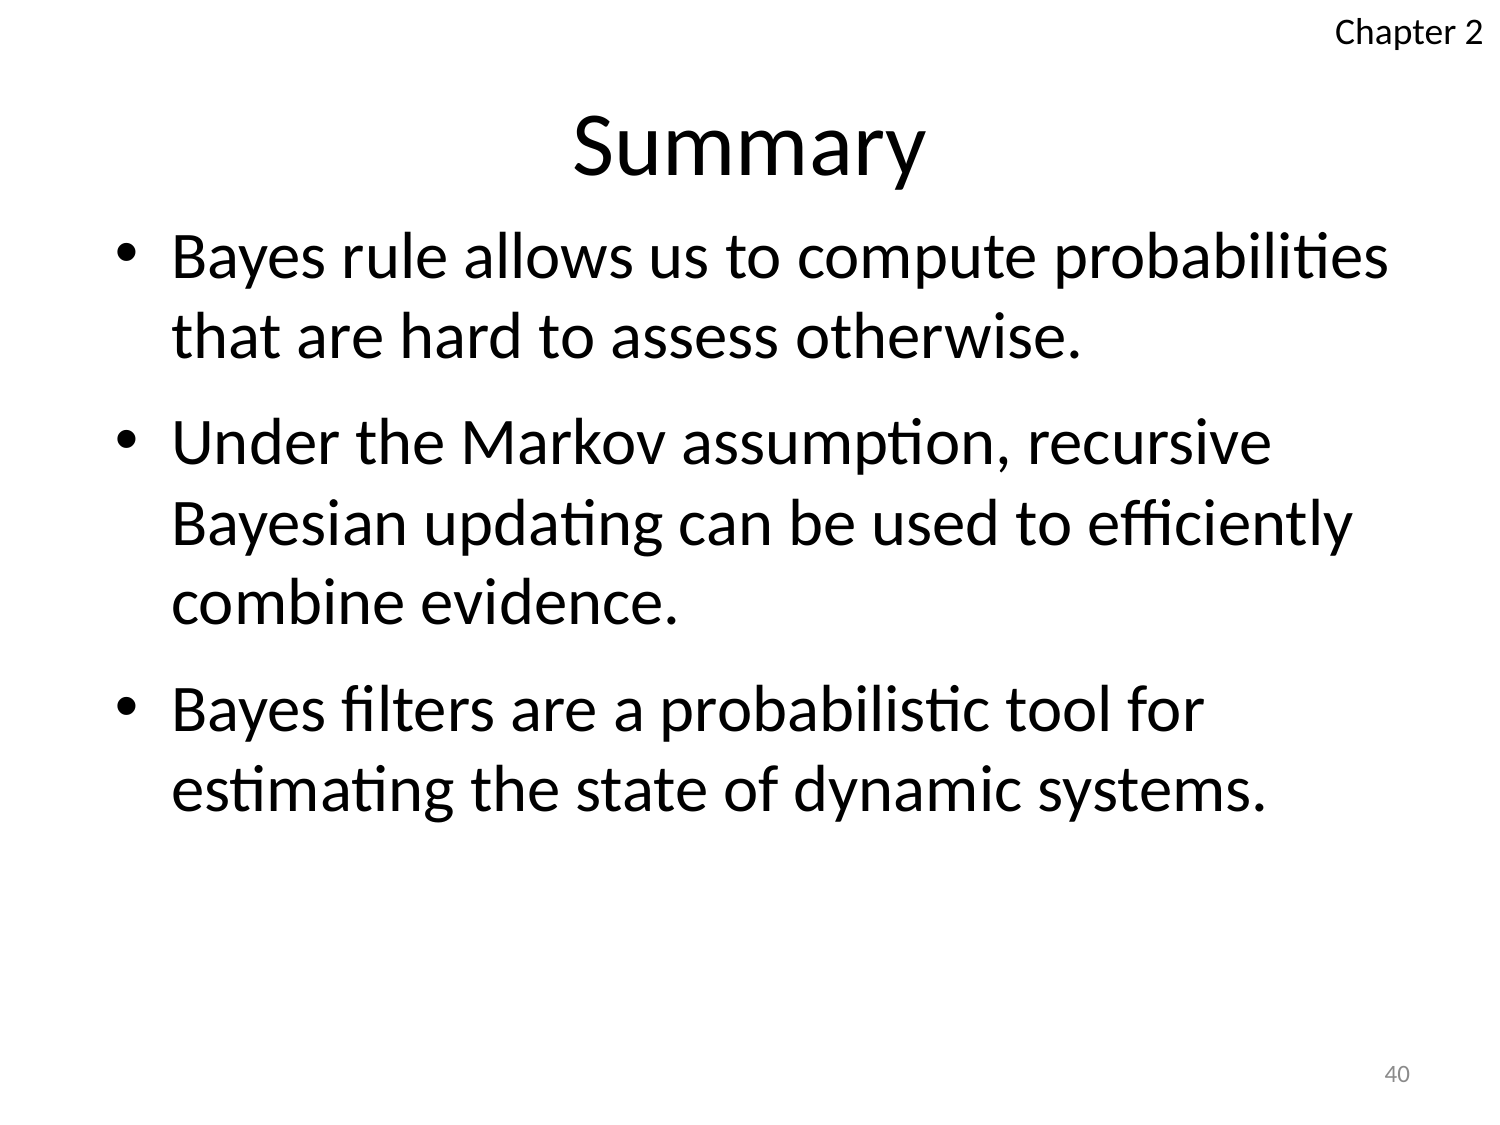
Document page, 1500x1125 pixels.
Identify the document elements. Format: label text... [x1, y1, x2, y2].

slide_number 40 [1074, 1049, 1425, 1103]
title Summary [75, 45, 1425, 233]
text_box Chapter 2 [1320, 0, 1499, 60]
list Bayes rule allows us to compute probabilities that are hard to assess otherwise. Under the Markov assumption, recursive Bayesian updating can be used to efficiently combine evidence. Bayes filters are a probabilistic tool for estimating the state of dynamic systems. [99, 204, 1481, 1049]
